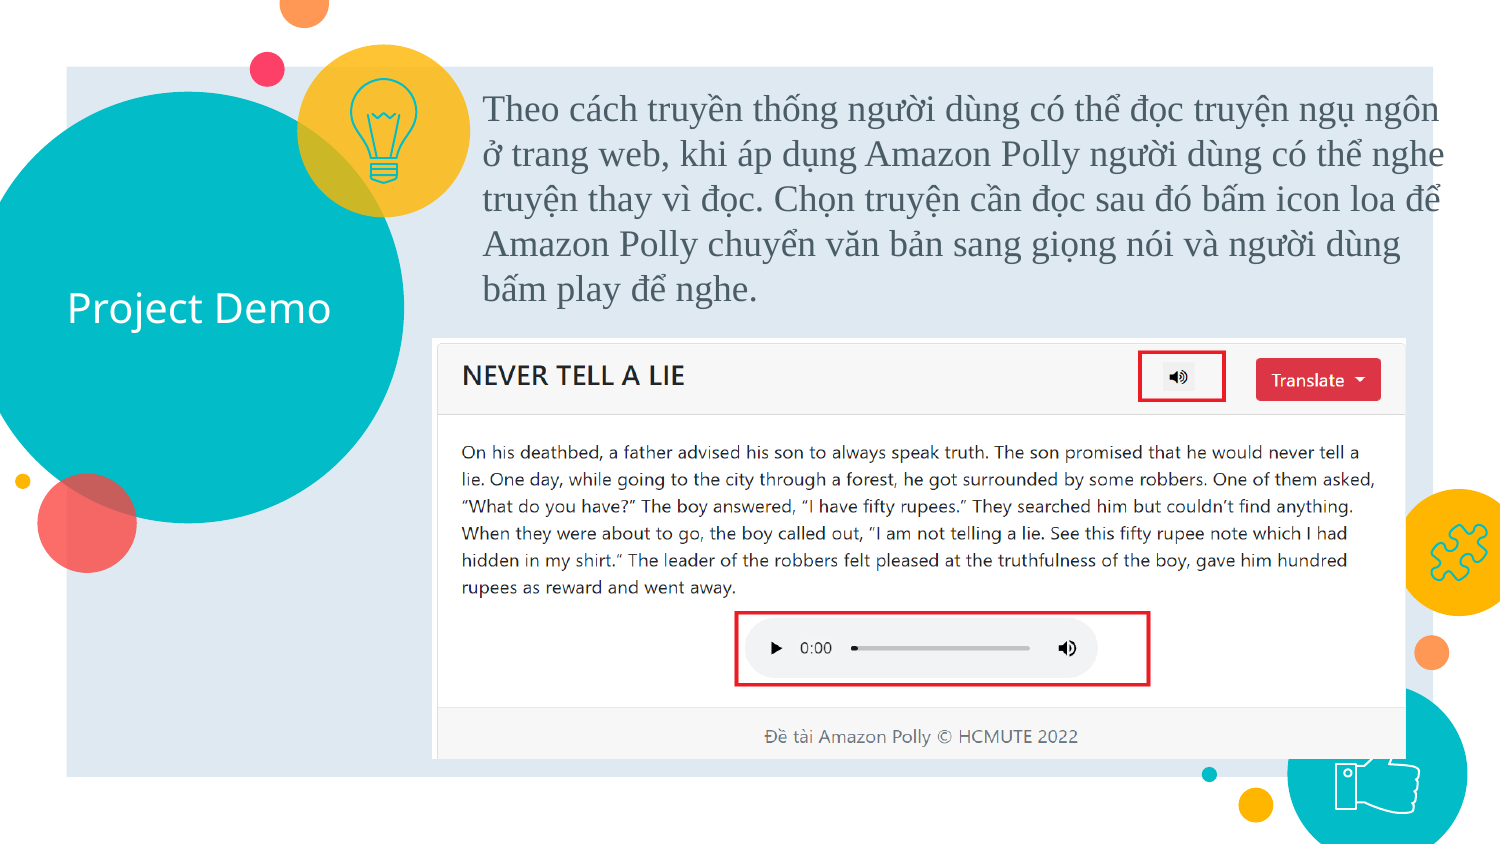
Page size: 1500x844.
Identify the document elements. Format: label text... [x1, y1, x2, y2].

list Theo cách truyền thống người dùng có thể đọc truyện ngụ ngôn ở trang web, khi áp dụng Amazon Polly người dùng có thể nghe truyện thay vì đọc. Chọn truyện cần đọc sau đó bấm icon loa để Amazon Polly chuyển văn bản sang giọng nói và người dùng bấm play để nghe. [450, 68, 1466, 339]
picture [431, 337, 1407, 759]
title Project Demo [23, 90, 375, 523]
